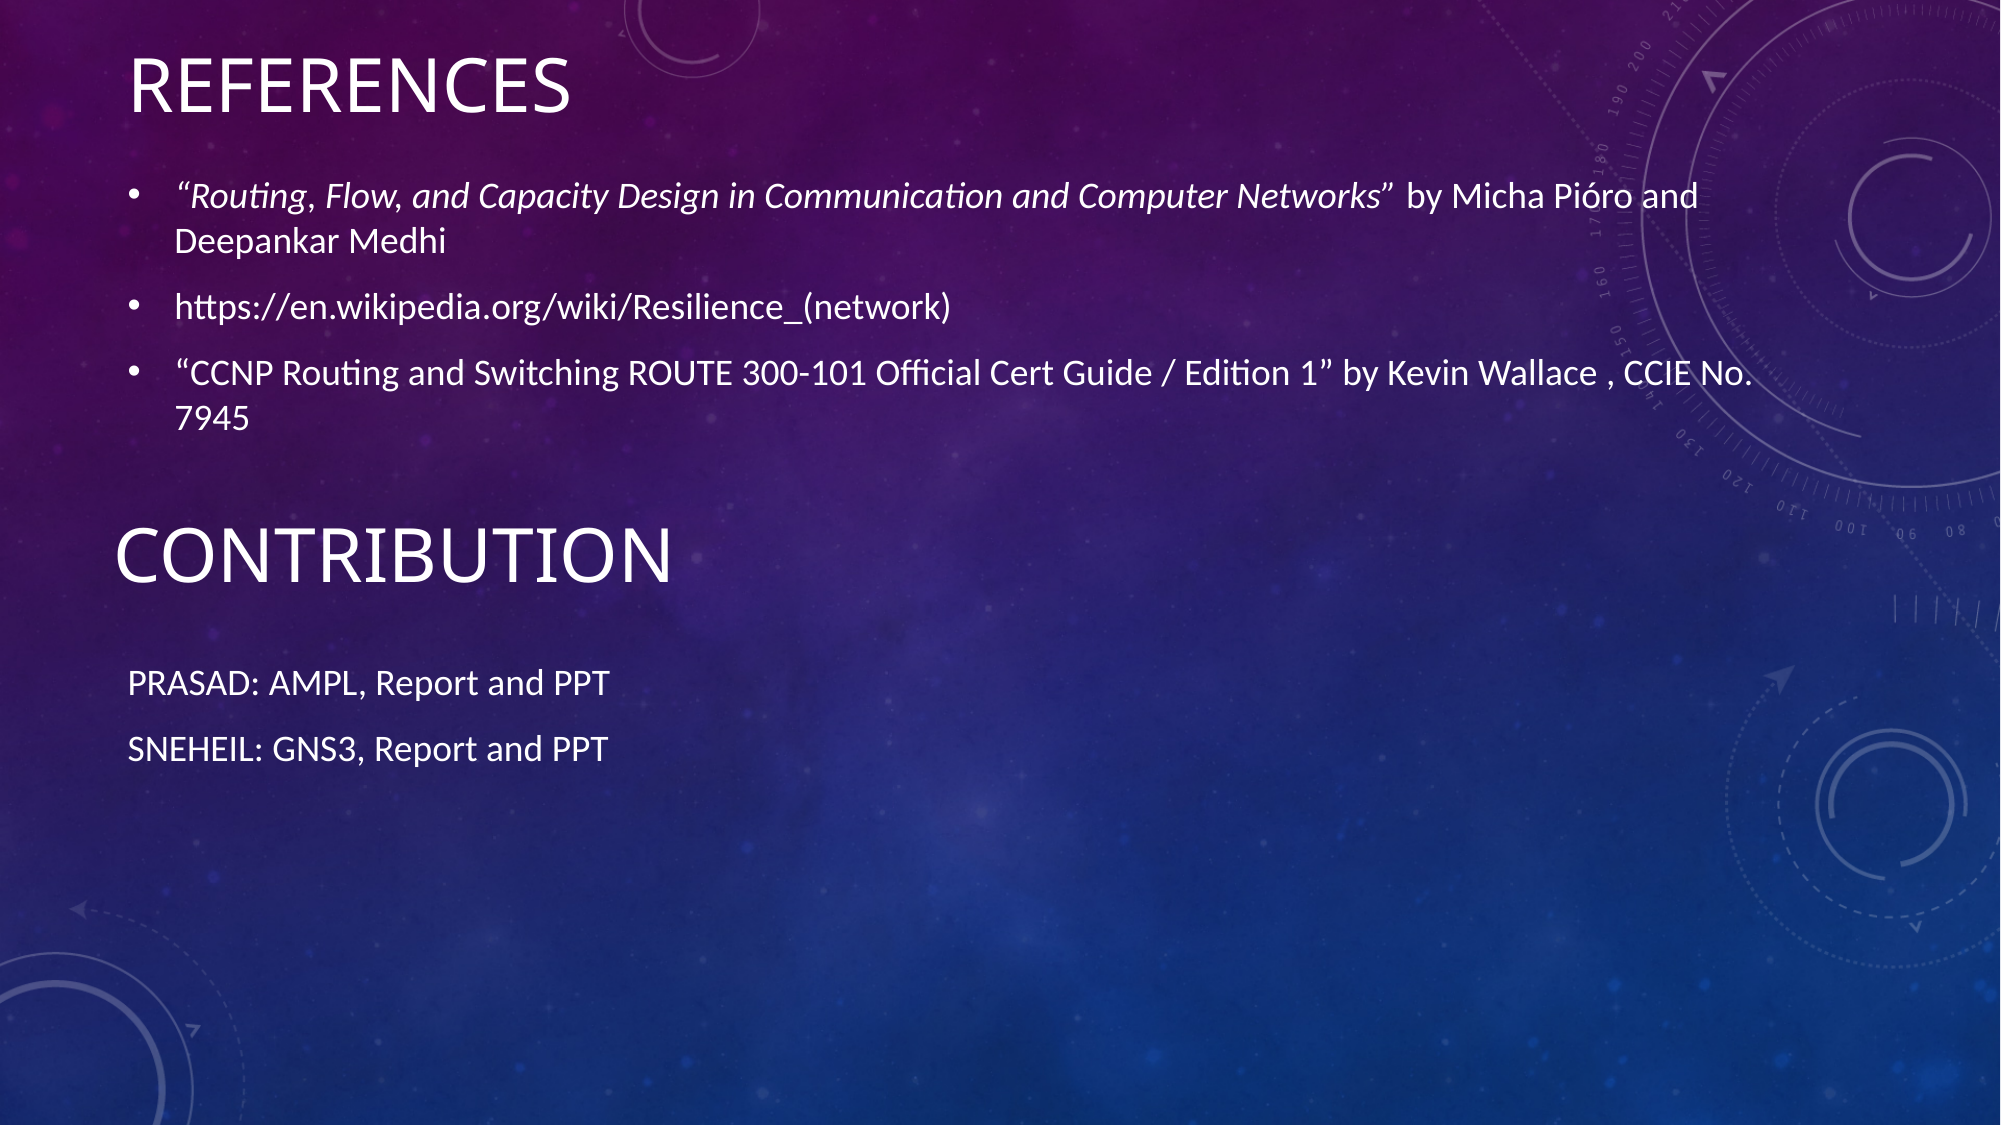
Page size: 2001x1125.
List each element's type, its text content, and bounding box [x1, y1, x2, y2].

text_box Contribution [98, 496, 1761, 608]
title References [112, 26, 1775, 138]
text_box PRASAD: AMPL, Report and PPT SNEHEIL: GNS3, Report and PPT [112, 650, 1775, 804]
picture [0, 0, 2001, 1125]
list “Routing, Flow, and Capacity Design in Communication and Computer Networks” by Micha Pióro and Deepankar Medhi https://en.wikipedia.org/wiki/Resilience_(network) “CCNP Routing and Switching ROUTE 300-101 Official Cert Guide / Edition 1” by Kevin Wallace , CCIE No. 7945 [112, 163, 1775, 471]
